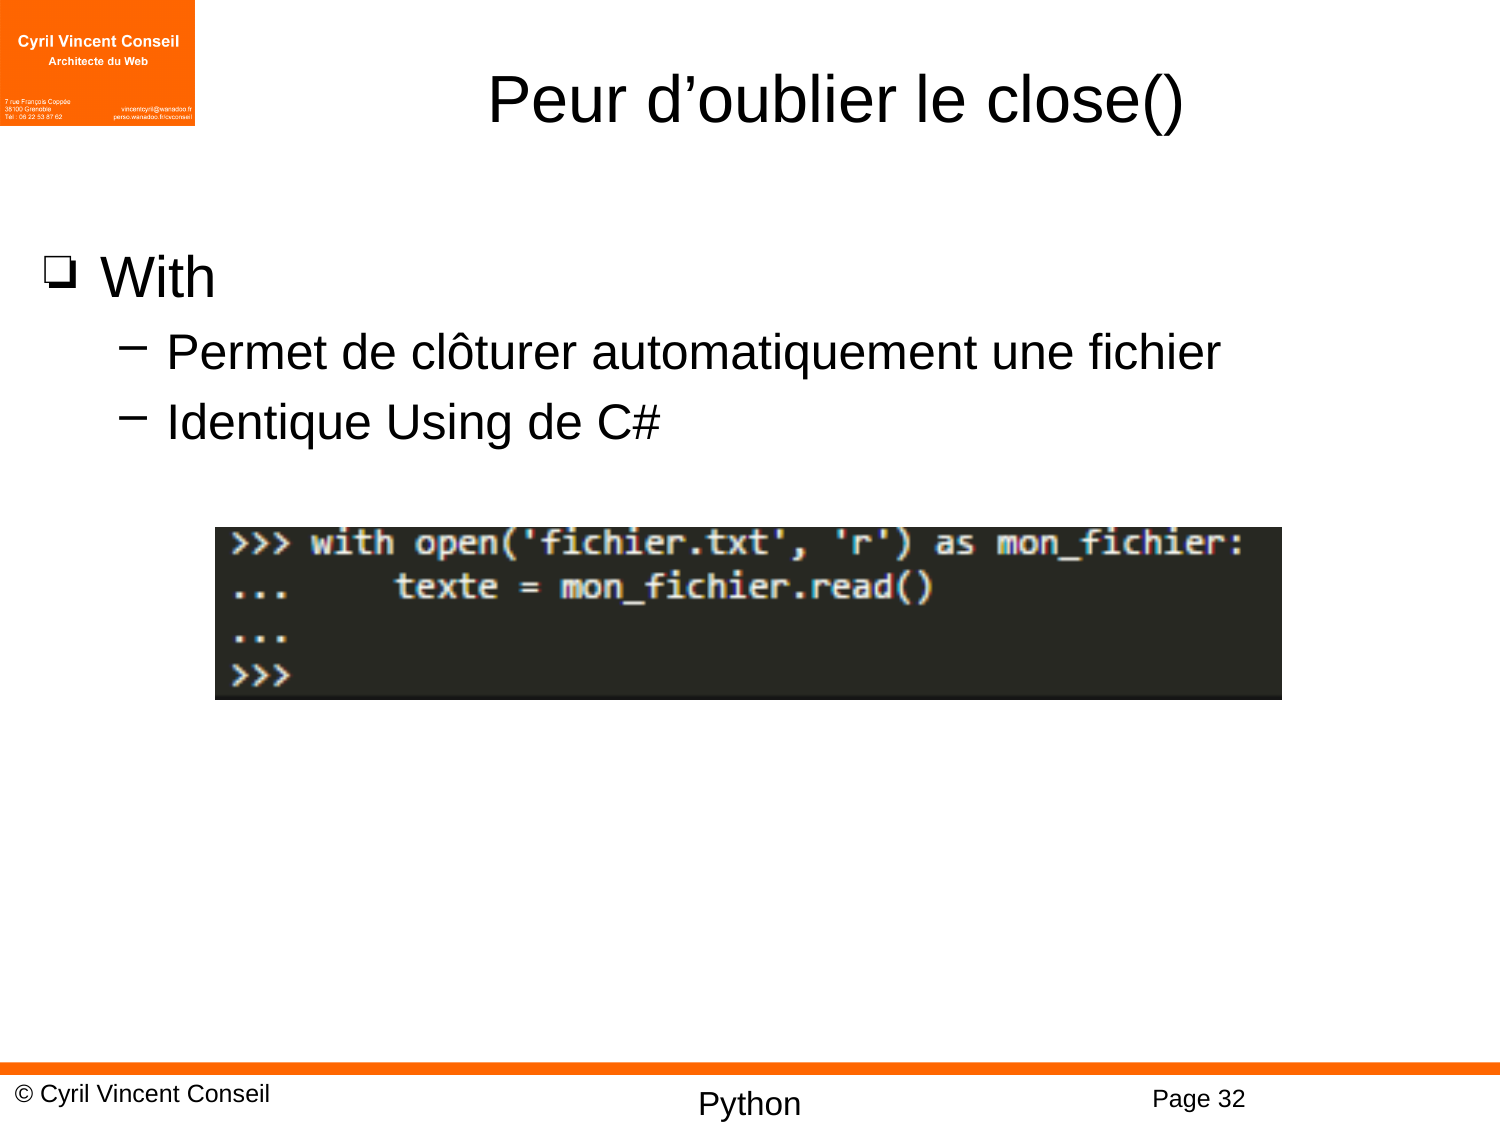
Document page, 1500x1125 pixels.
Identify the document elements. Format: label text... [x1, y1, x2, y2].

picture [0, 0, 195, 126]
picture [215, 526, 1282, 701]
list With Permet de clôturer automatiquement une fichier Identique Using de C# [29, 231, 1468, 1059]
title Peur d’oublier le close() [194, 2, 1480, 190]
